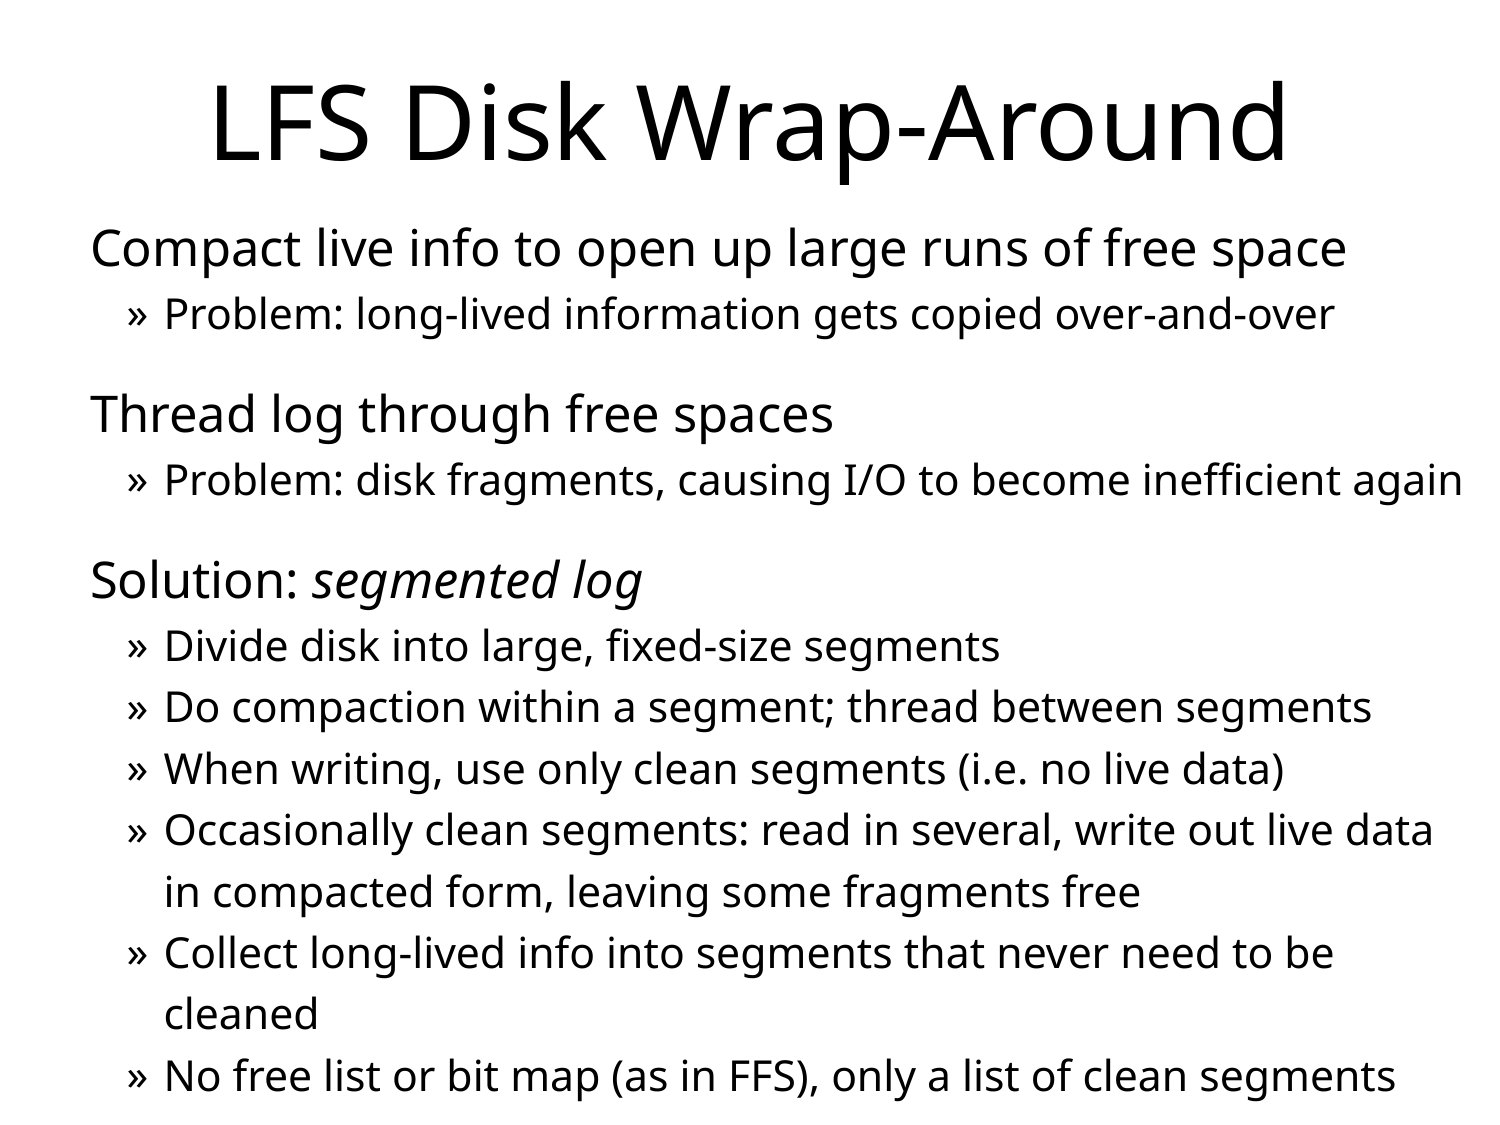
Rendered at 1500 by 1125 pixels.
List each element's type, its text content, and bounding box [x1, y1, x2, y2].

title LFS Disk Wrap-Around [74, 24, 1426, 195]
list Compact live info to open up large runs of free space Problem: long-lived information gets copied over-and-over Thread log through free spaces Problem: disk fragments, causing I/O to become inefficient again Solution: segmented log Divide disk into large, fixed-size segments Do compaction within a segment; thread between segments When writing, use only clean segments (i.e. no live data) Occasionally clean segments: read in several, write out live data in compacted form, leaving some fragments free Collect long-lived info into segments that never need to be cleaned No free list or bit map (as in FFS), only a list of clean segments [74, 195, 1489, 1125]
